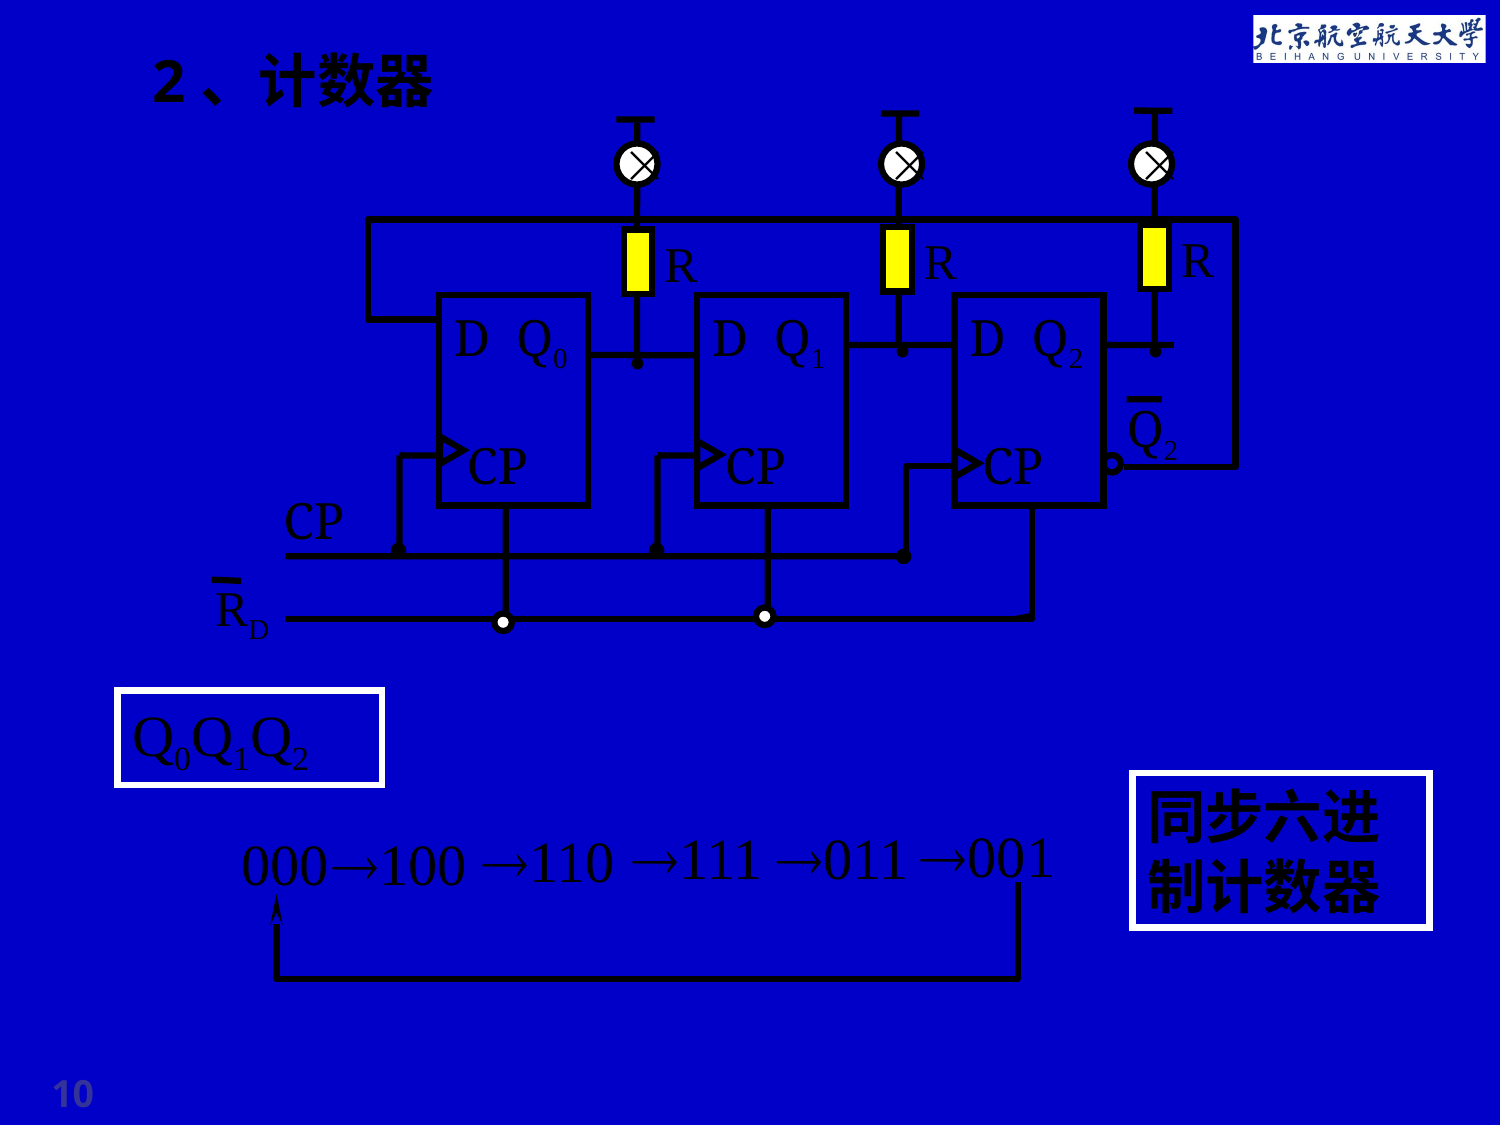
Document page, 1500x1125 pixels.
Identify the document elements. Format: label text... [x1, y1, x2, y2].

text_box 100 [317, 819, 467, 893]
text_box [272, 881, 1019, 980]
text_box 同步六进制计数器 [1132, 772, 1430, 928]
text_box Q0Q1Q2 [117, 690, 382, 785]
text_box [610, 110, 1260, 396]
text_box 001 [905, 811, 1121, 897]
text_box 000 [226, 819, 317, 905]
text_box 111 [617, 814, 761, 888]
text_box 2、计数器 [136, 37, 552, 122]
text_box [36, 1062, 185, 1119]
text_box 110 [467, 817, 617, 890]
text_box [200, 219, 1236, 645]
picture [1253, 15, 1486, 63]
text_box 011 [761, 814, 905, 885]
